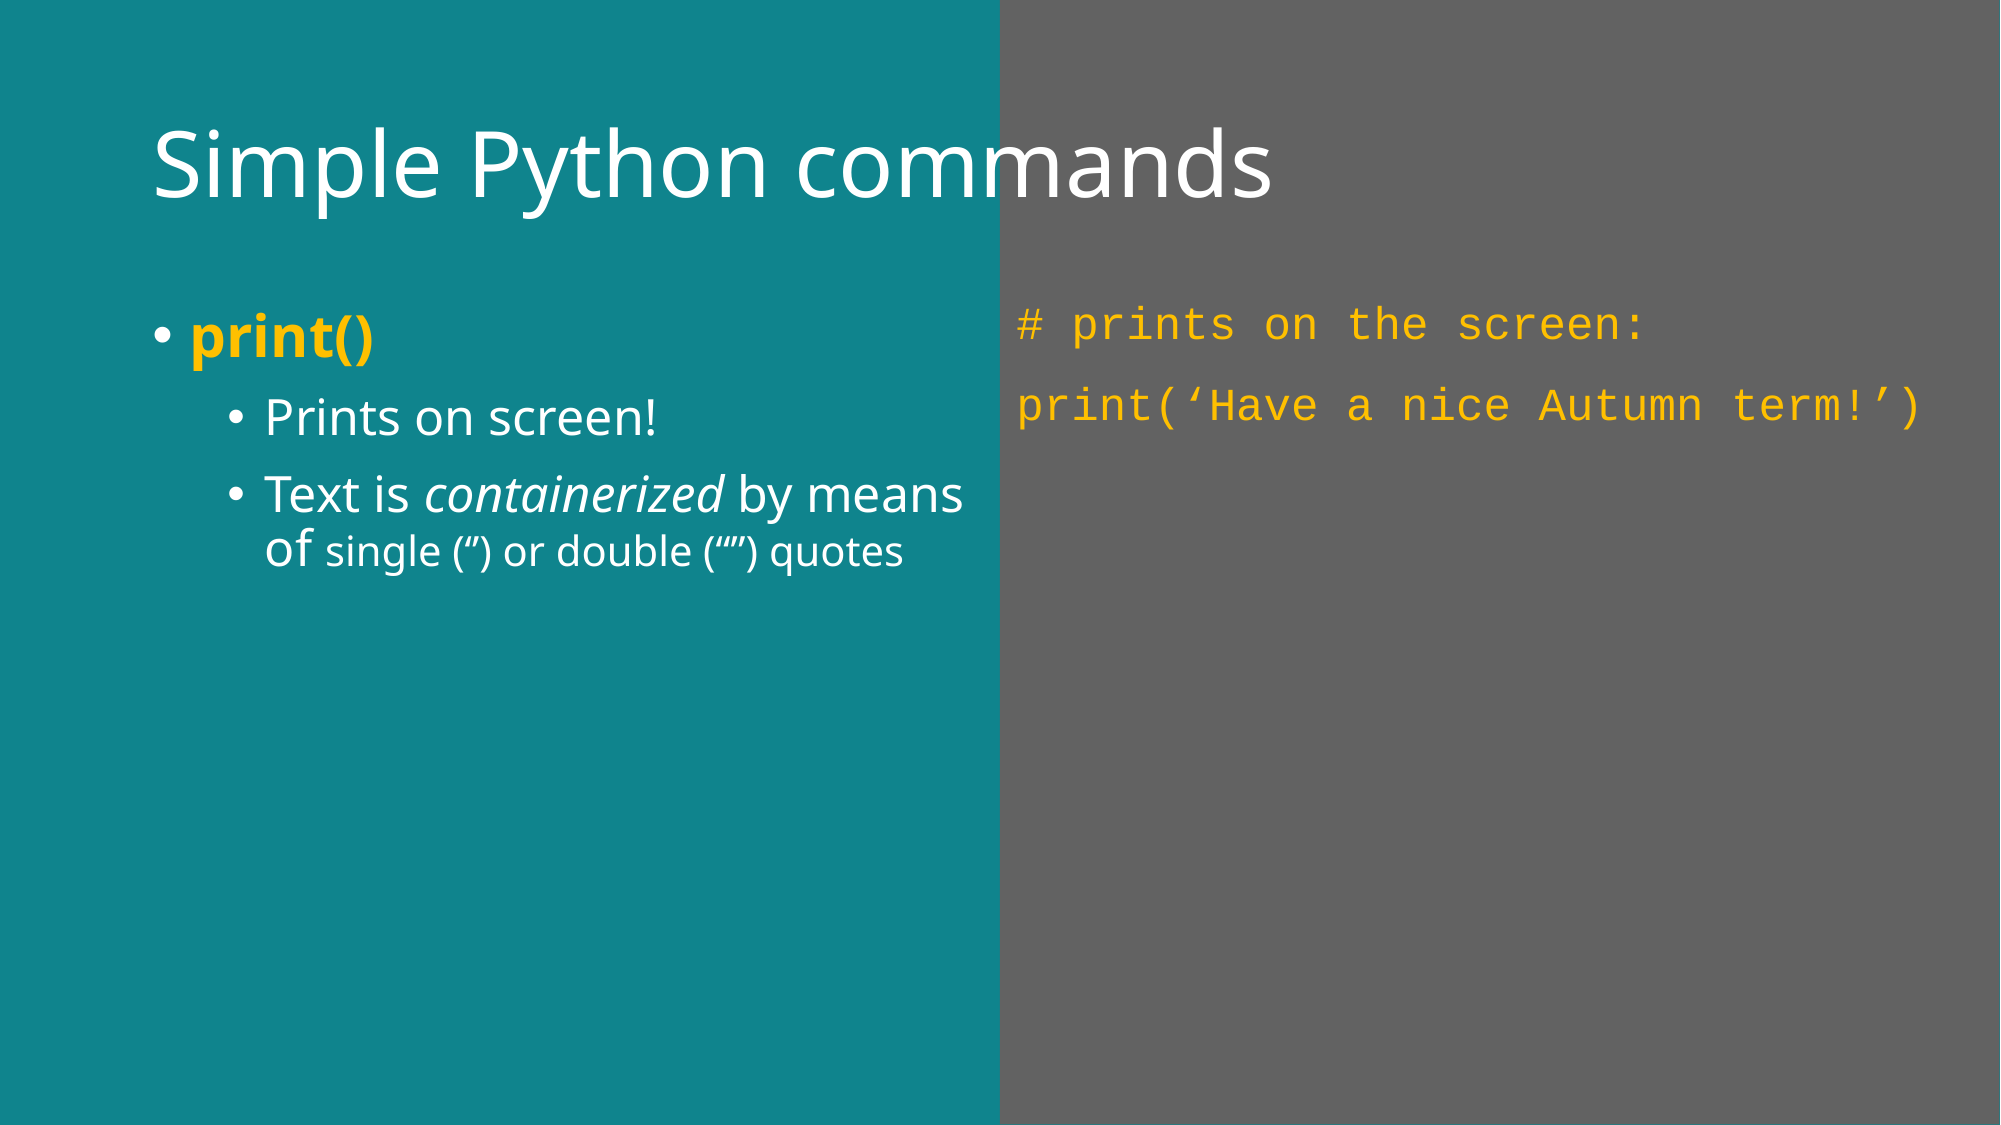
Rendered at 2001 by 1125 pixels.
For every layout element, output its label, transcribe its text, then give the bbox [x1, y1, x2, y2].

text_box print() Prints on screen! Text is containerized by means of single (‘’) or double (“”) quotes [137, 299, 999, 1013]
text_box # prints on the screen: print(‘Have a nice Autumn term!’) [1001, 286, 1979, 437]
text_box [999, 0, 2000, 1125]
text_box Simple Python commands [137, 59, 1862, 277]
